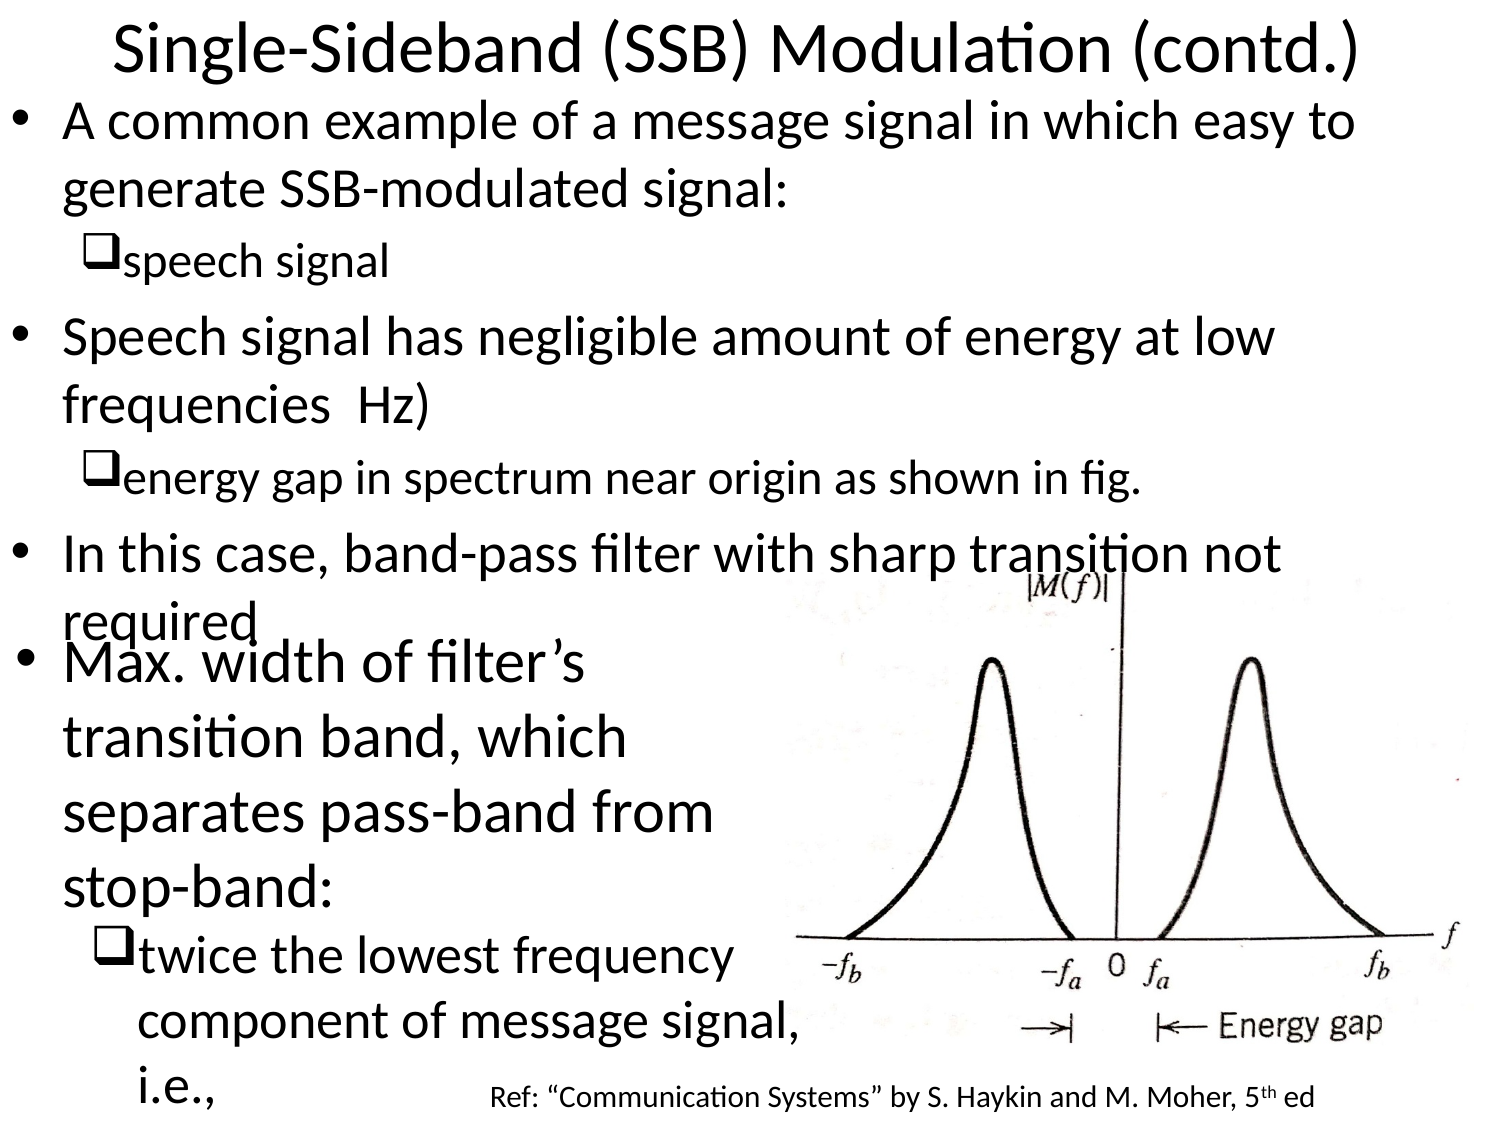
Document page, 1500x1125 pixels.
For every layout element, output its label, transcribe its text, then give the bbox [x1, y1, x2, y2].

text_box Ref: “Communication Systems” by S. Haykin and M. Moher, 5th ed [474, 1069, 1500, 1122]
picture [785, 562, 1475, 1047]
title Single-Sideband (SSB) Modulation (contd.) [62, 0, 1413, 138]
